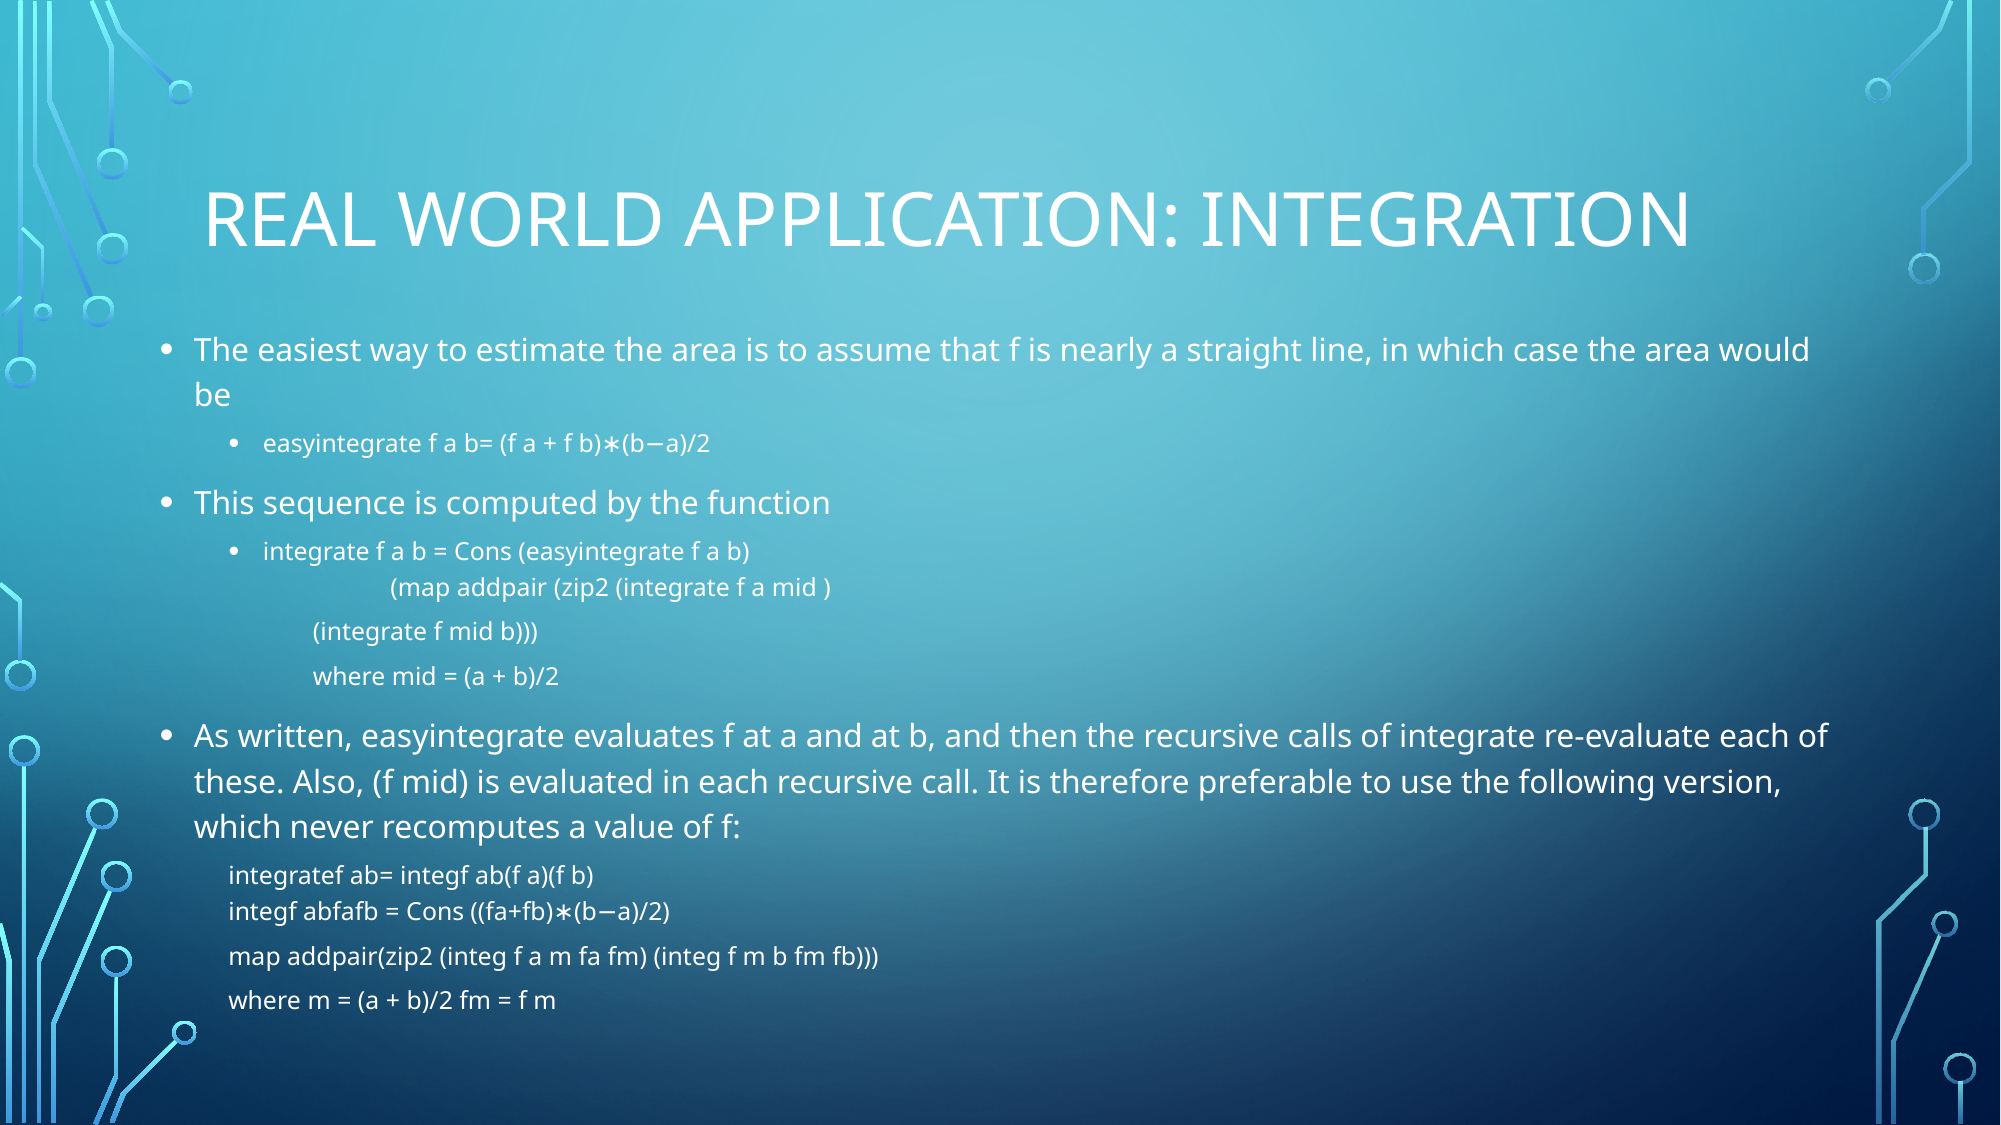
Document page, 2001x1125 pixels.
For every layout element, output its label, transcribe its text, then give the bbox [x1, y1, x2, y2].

list The easiest way to estimate the area is to assume that f is nearly a straight line, in which case the area would be easyintegrate f a b= (f a + f b)∗(b−a)/2 This sequence is computed by the function integrate f a b = Cons (easyintegrate f a b) (map addpair (zip2 (integrate f a mid ) (integrate f mid b))) where mid = (a + b)/2 As written, easyintegrate evaluates f at a and at b, and then the recursive calls of integrate re-evaluate each of these. Also, (f mid) is evaluated in each recursive call. It is therefore preferable to use the following version, which never recomputes a value of f: integratef ab= integf ab(f a)(f b) integf abfafb = Cons ((fa+fb)∗(b−a)/2) map addpair(zip2 (integ f a m fa fm) (integ f m b fm fb))) where m = (a + b)/2 fm = f m [144, 314, 1856, 1024]
title Real world application: integration [187, 101, 1813, 314]
